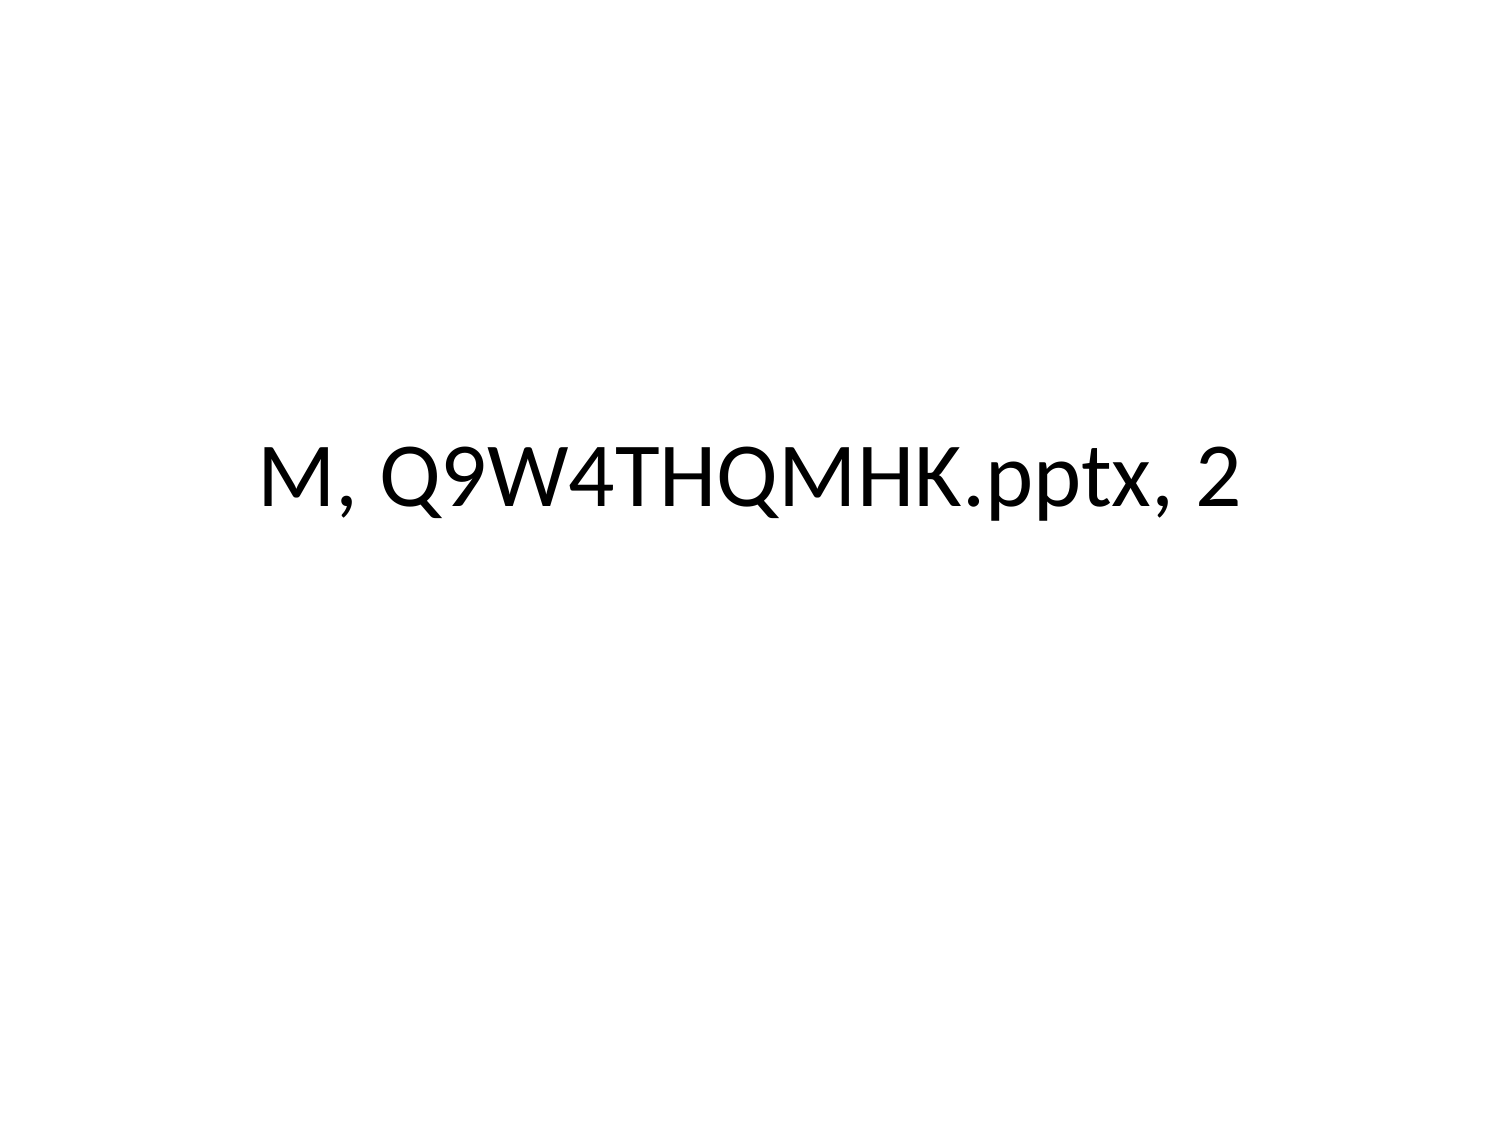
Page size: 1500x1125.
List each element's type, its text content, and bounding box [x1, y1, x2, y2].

title M, Q9W4THQMHK.pptx, 2 [112, 349, 1388, 591]
